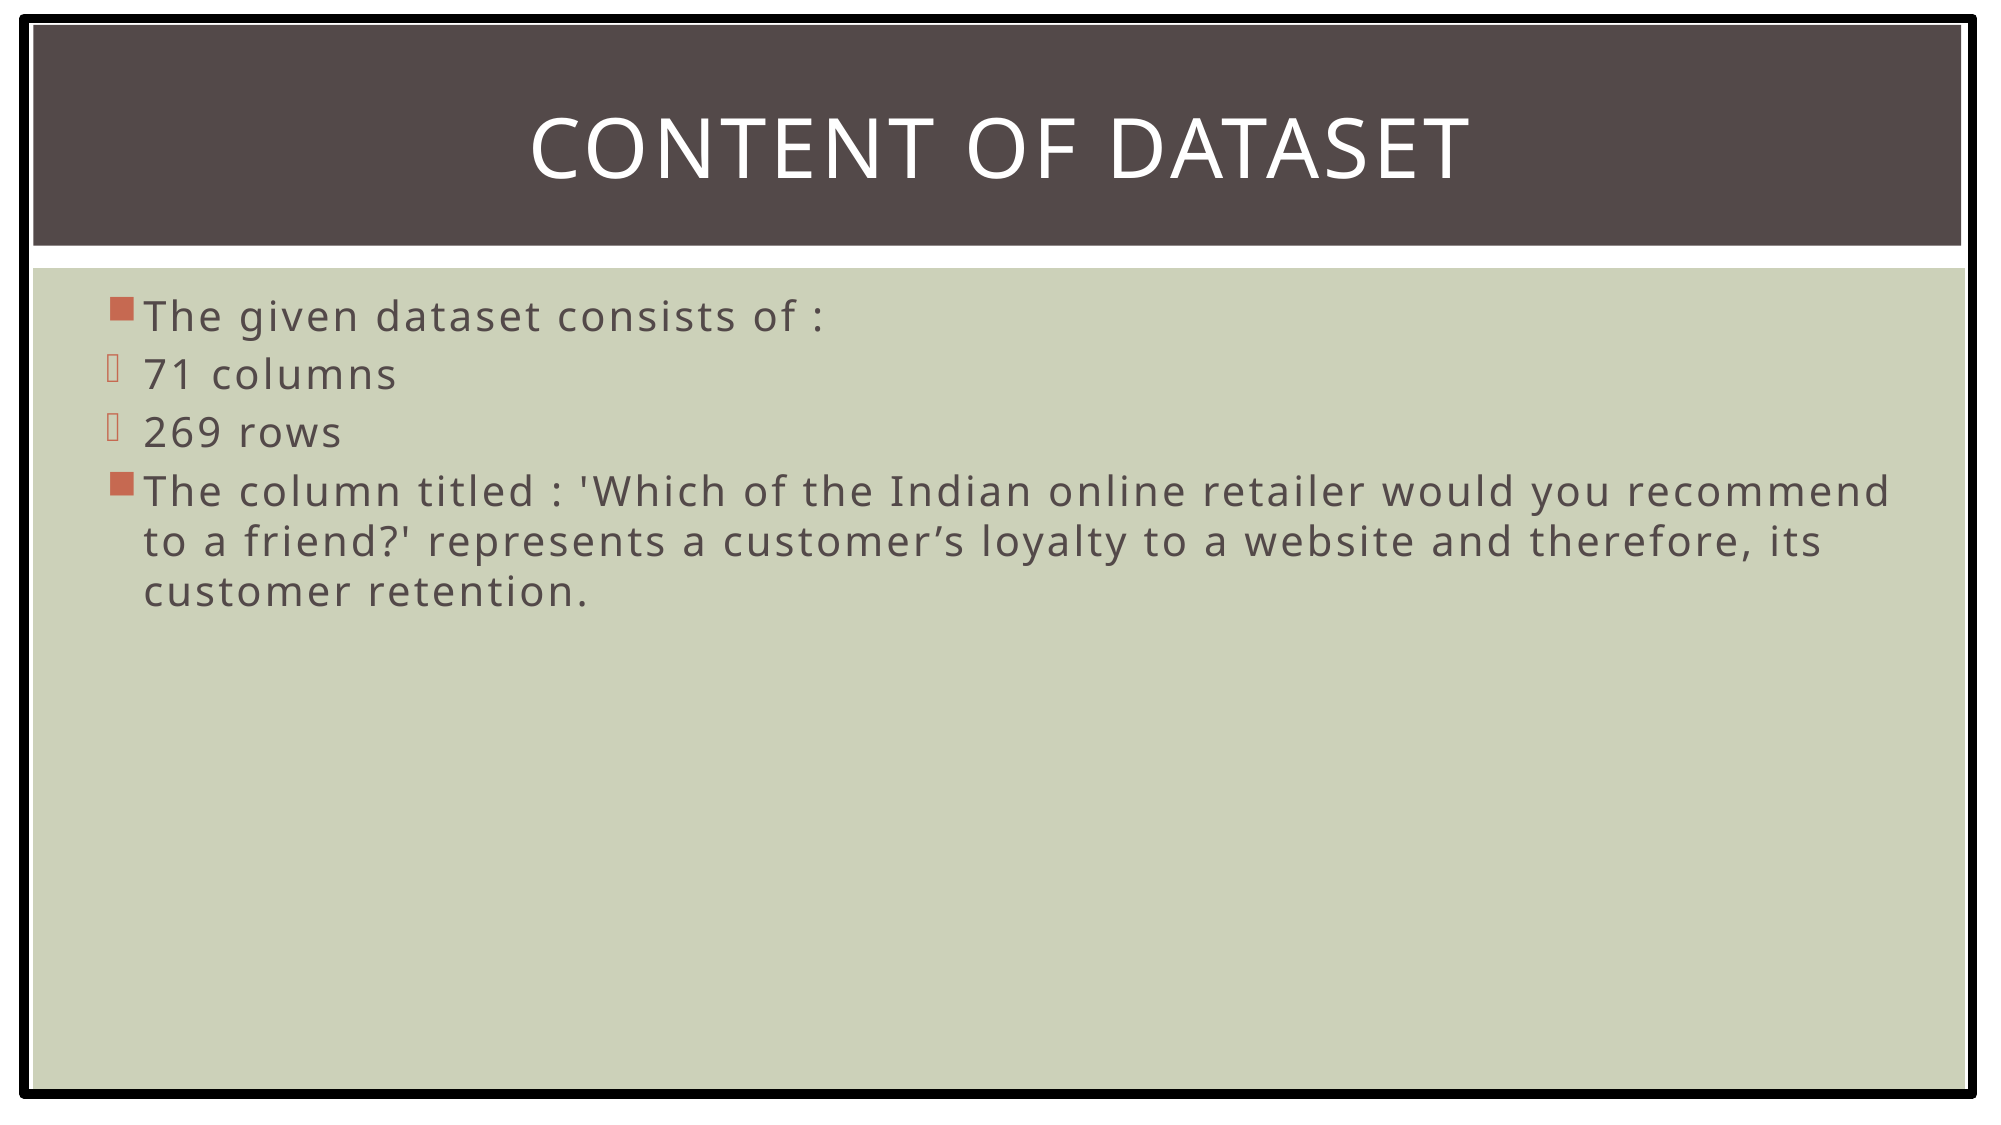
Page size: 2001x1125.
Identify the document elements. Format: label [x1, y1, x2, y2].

text_box [22, 17, 1974, 1095]
